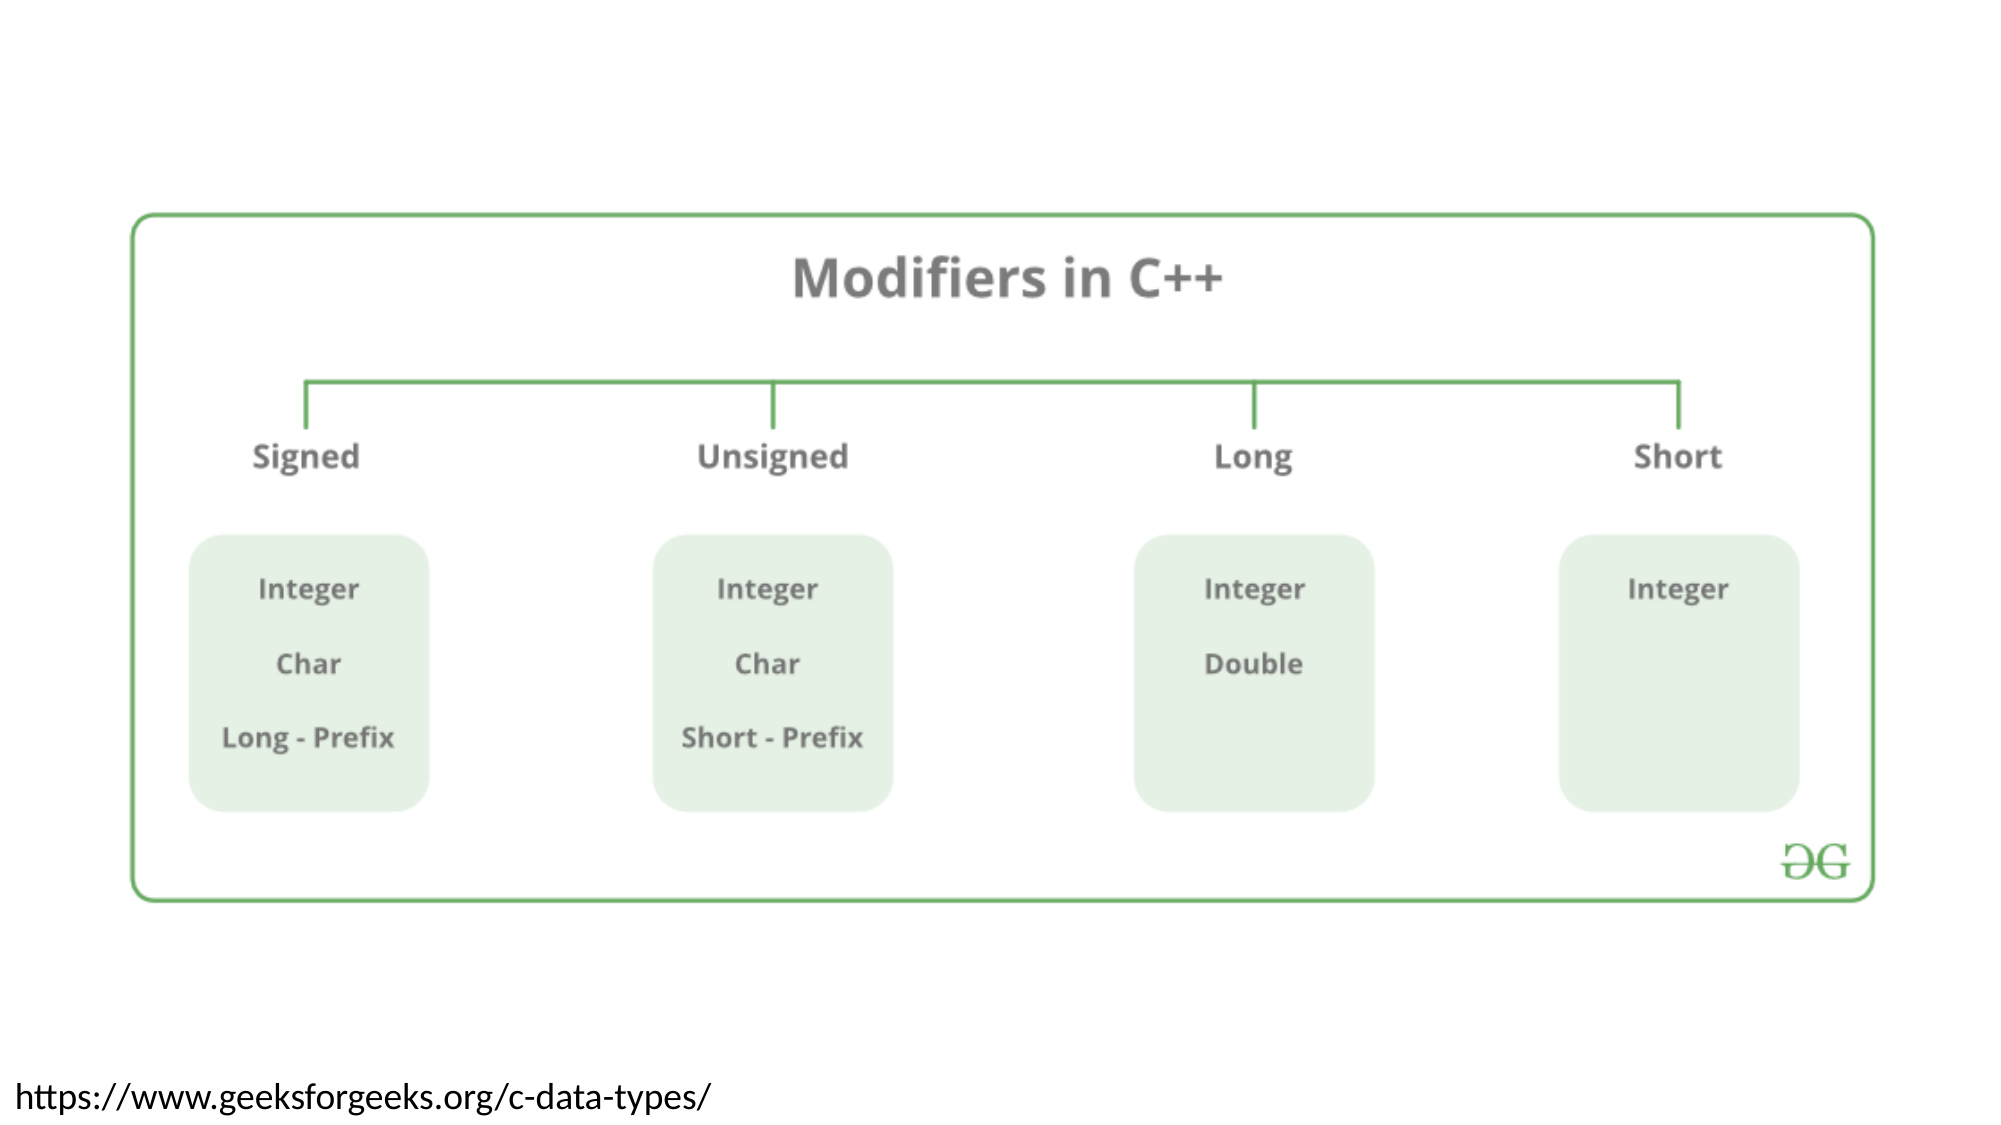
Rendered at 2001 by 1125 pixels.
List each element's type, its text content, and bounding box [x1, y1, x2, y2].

text_box https://www.geeksforgeeks.org/c-data-types/ [0, 1064, 1001, 1125]
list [105, 193, 1895, 932]
